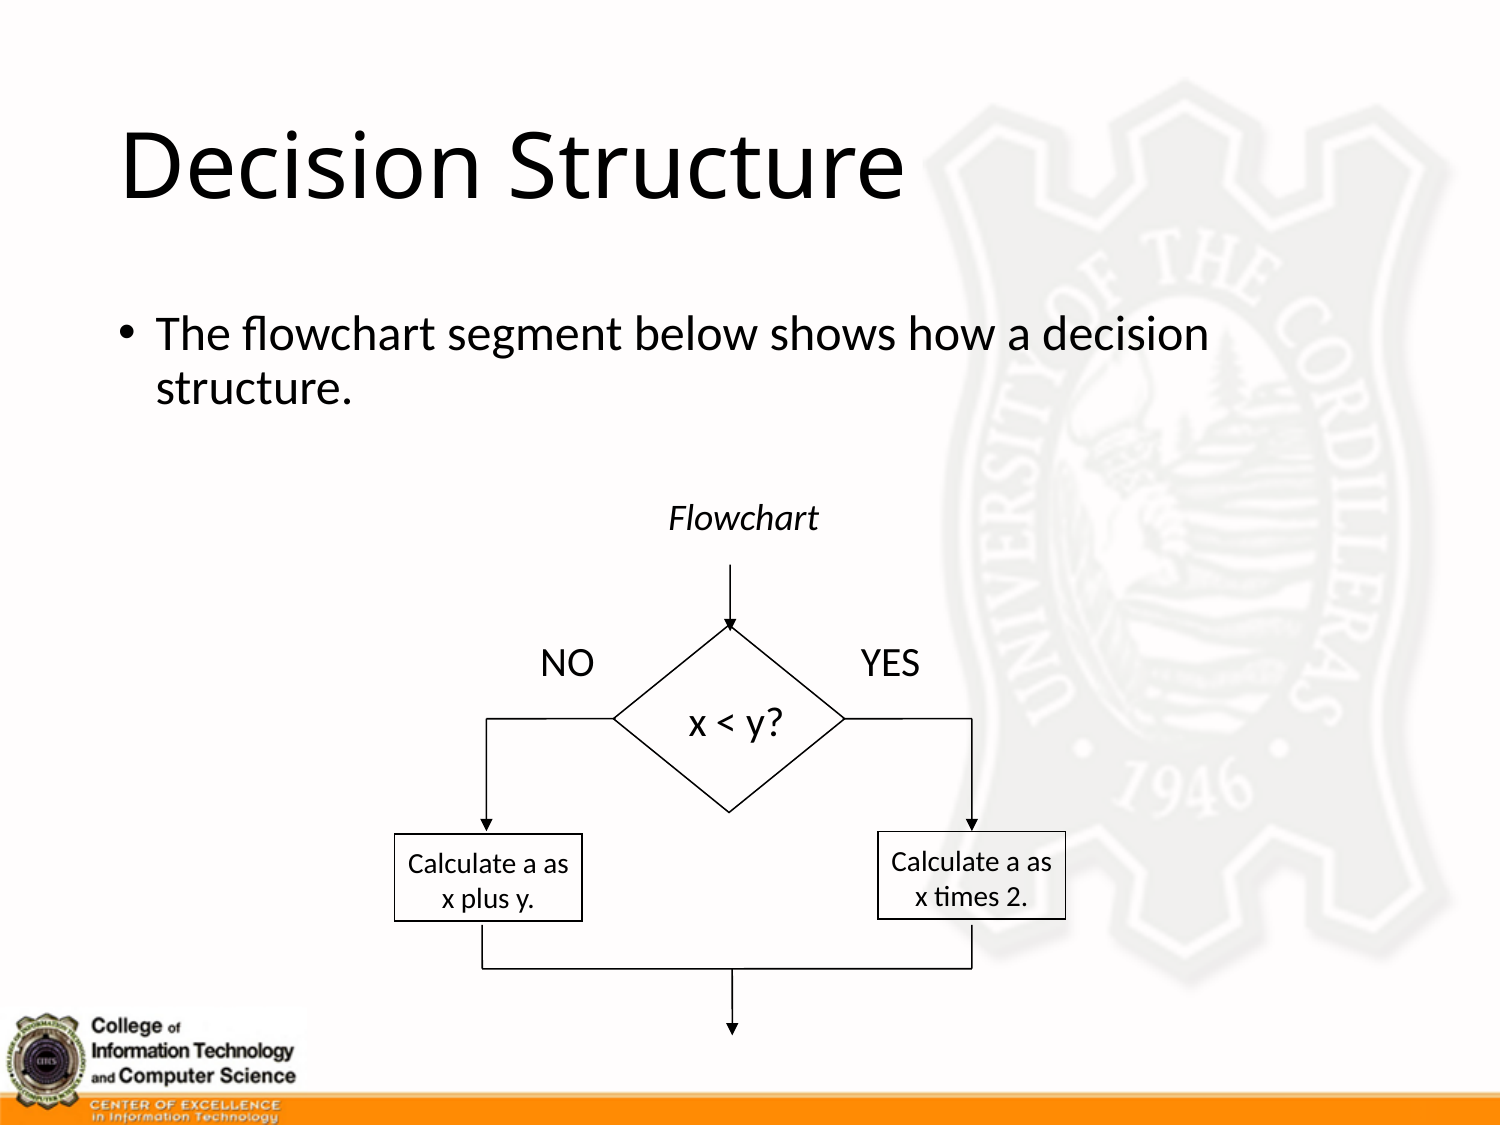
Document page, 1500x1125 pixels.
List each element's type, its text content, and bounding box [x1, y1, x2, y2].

title Decision Structure [103, 59, 1397, 278]
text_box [392, 564, 1068, 1036]
list The flowchart segment below shows how a decision structure. [103, 299, 1397, 1014]
picture [0, 0, 1500, 1125]
text_box Flowchart [613, 485, 874, 546]
